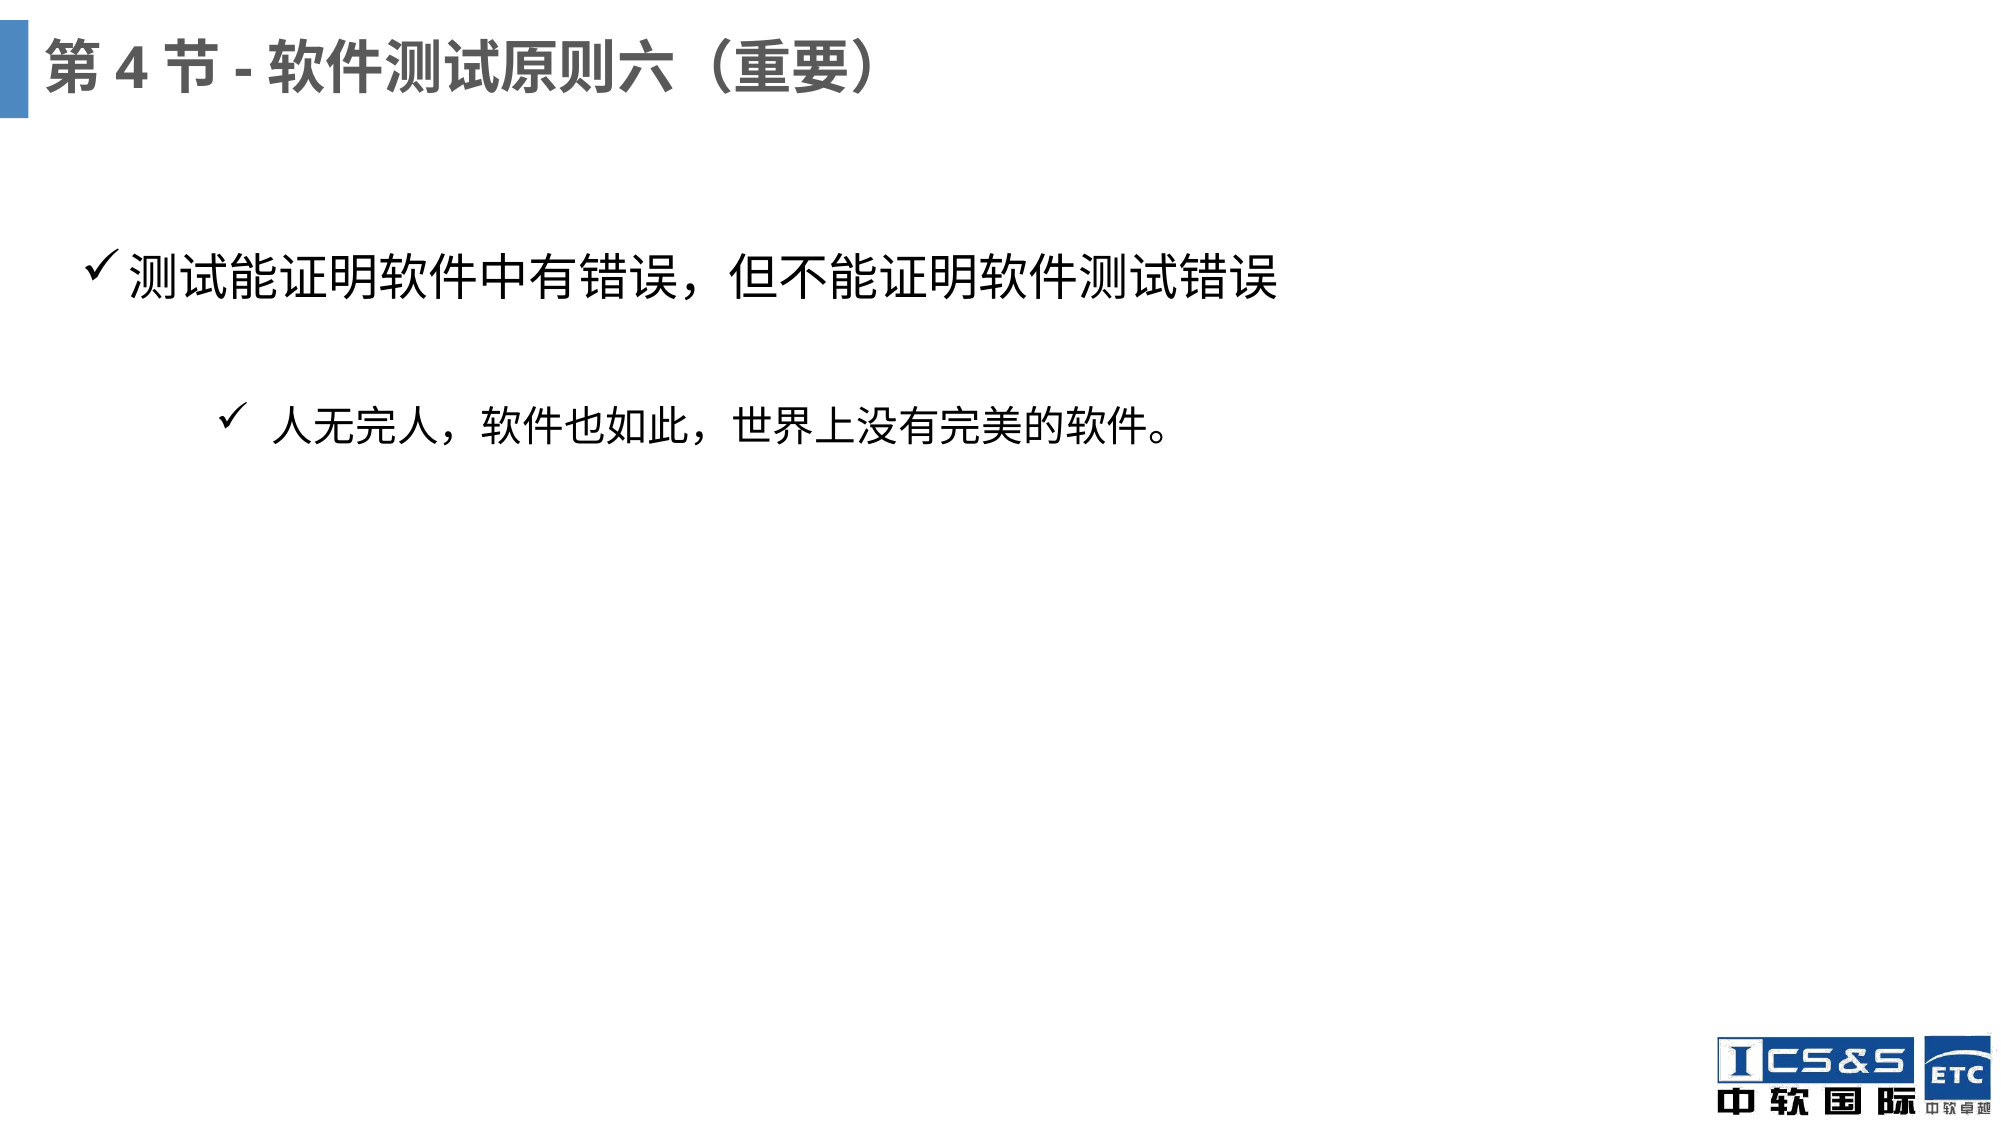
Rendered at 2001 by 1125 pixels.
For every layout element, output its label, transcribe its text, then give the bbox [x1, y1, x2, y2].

picture [1706, 1026, 2000, 1125]
text_box 人无完人，软件也如此，世界上没有完美的软件。 [200, 382, 1510, 458]
title 第4节-软件测试原则六（重要） [28, 20, 1927, 119]
text_box 测试能证明软件中有错误，但不能证明软件测试错误 [66, 246, 1544, 313]
